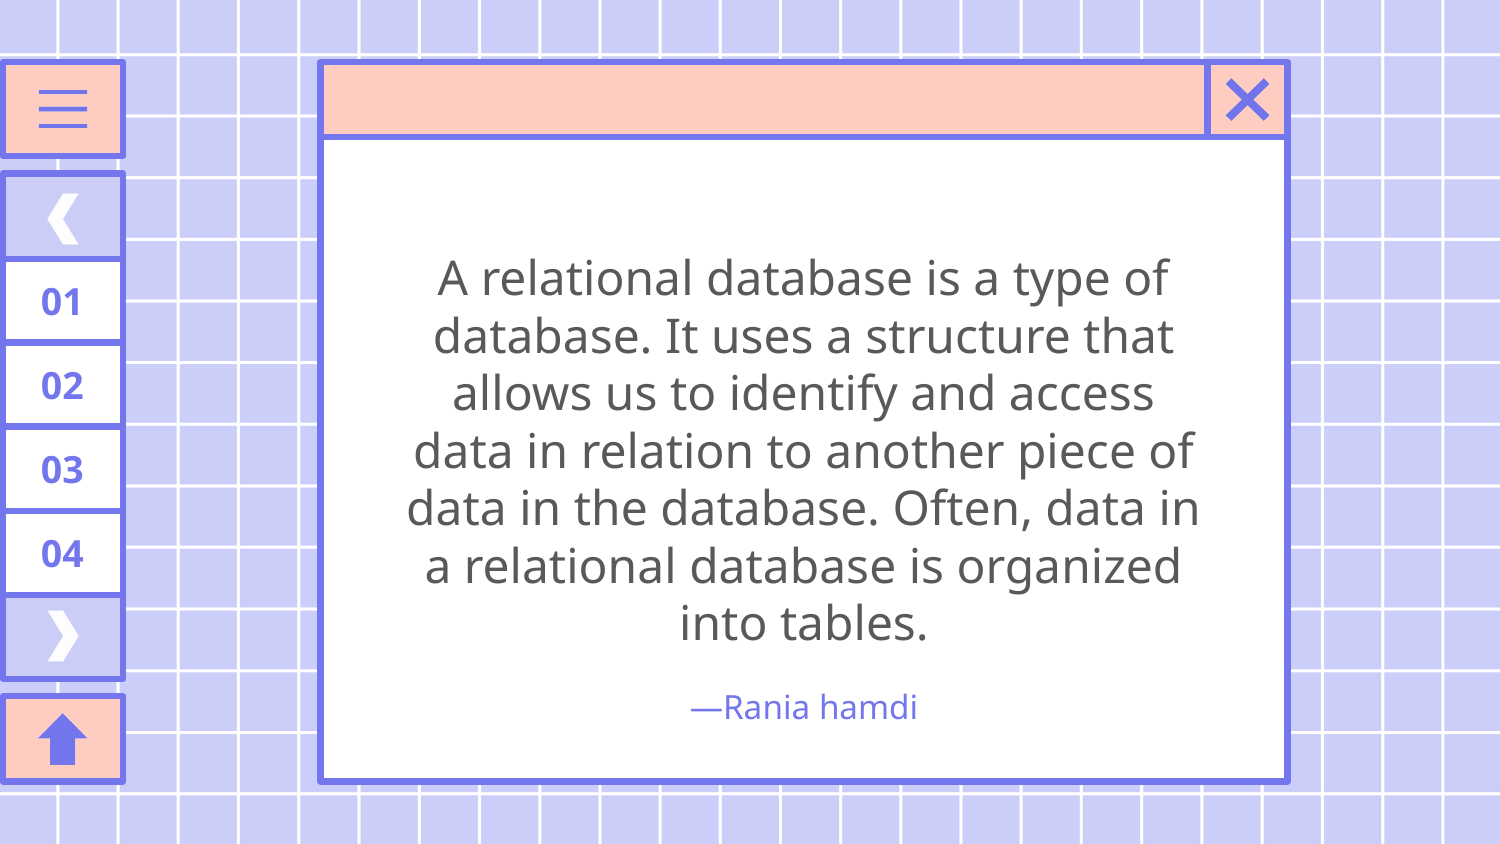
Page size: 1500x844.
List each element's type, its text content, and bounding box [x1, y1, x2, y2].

picture [38, 193, 88, 245]
title —Rania hamdi [405, 659, 1203, 754]
picture [0, 0, 1500, 844]
title A relational database is a type of database. It uses a structure that allows us to identify and access data in relation to another piece of data in the database. Often, data in a relational database is organized into tables. [405, 342, 1203, 556]
text_box 04 [20, 533, 104, 572]
text_box 03 [20, 449, 104, 487]
picture [37, 713, 88, 765]
text_box 01 [20, 281, 104, 319]
picture [38, 610, 88, 662]
text_box 02 [20, 365, 104, 403]
picture [38, 90, 88, 129]
